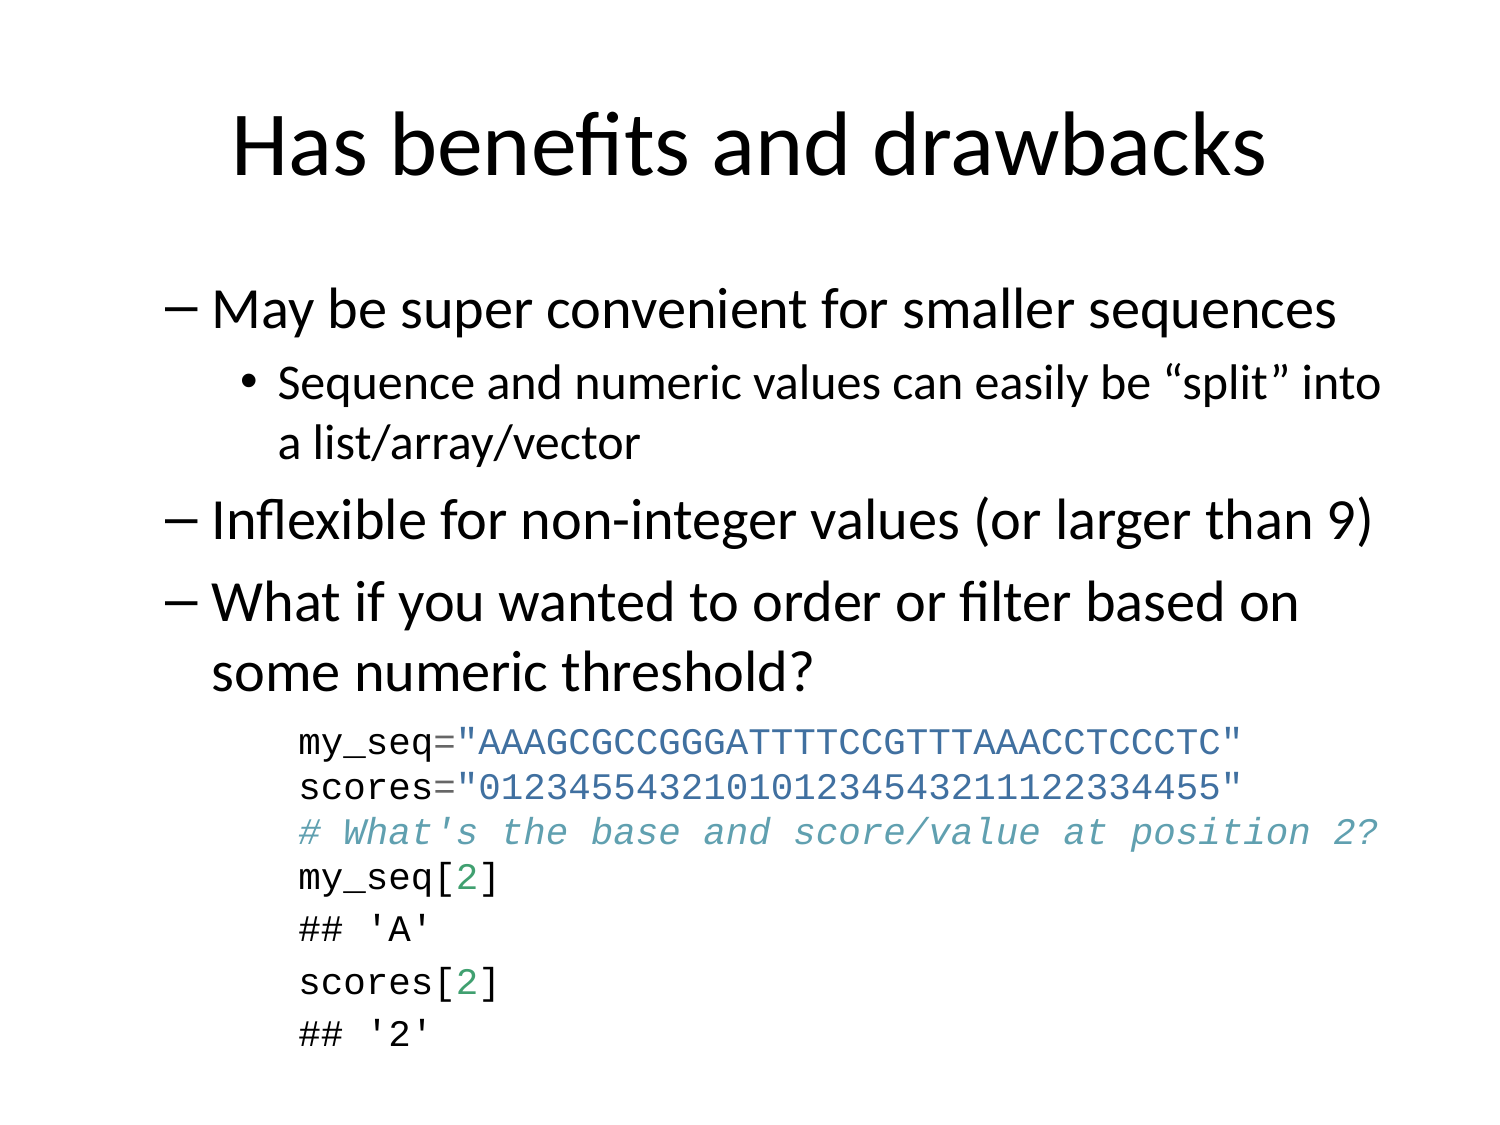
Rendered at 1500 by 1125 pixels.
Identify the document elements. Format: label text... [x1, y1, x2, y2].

list May be super convenient for smaller sequences Sequence and numeric values can easily be “split” into a list/array/vector Inflexible for non-integer values (or larger than 9) What if you wanted to order or filter based on some numeric threshold? my_seq="AAAGCGCCGGGATTTTCCGTTTAAACCTCCCTC" scores="012345543210101234543211122334455" # What's the base and score/value at position 2? my_seq[2] ## 'A' scores[2] ## '2' [75, 262, 1425, 1005]
title Has benefits and drawbacks [75, 45, 1425, 233]
